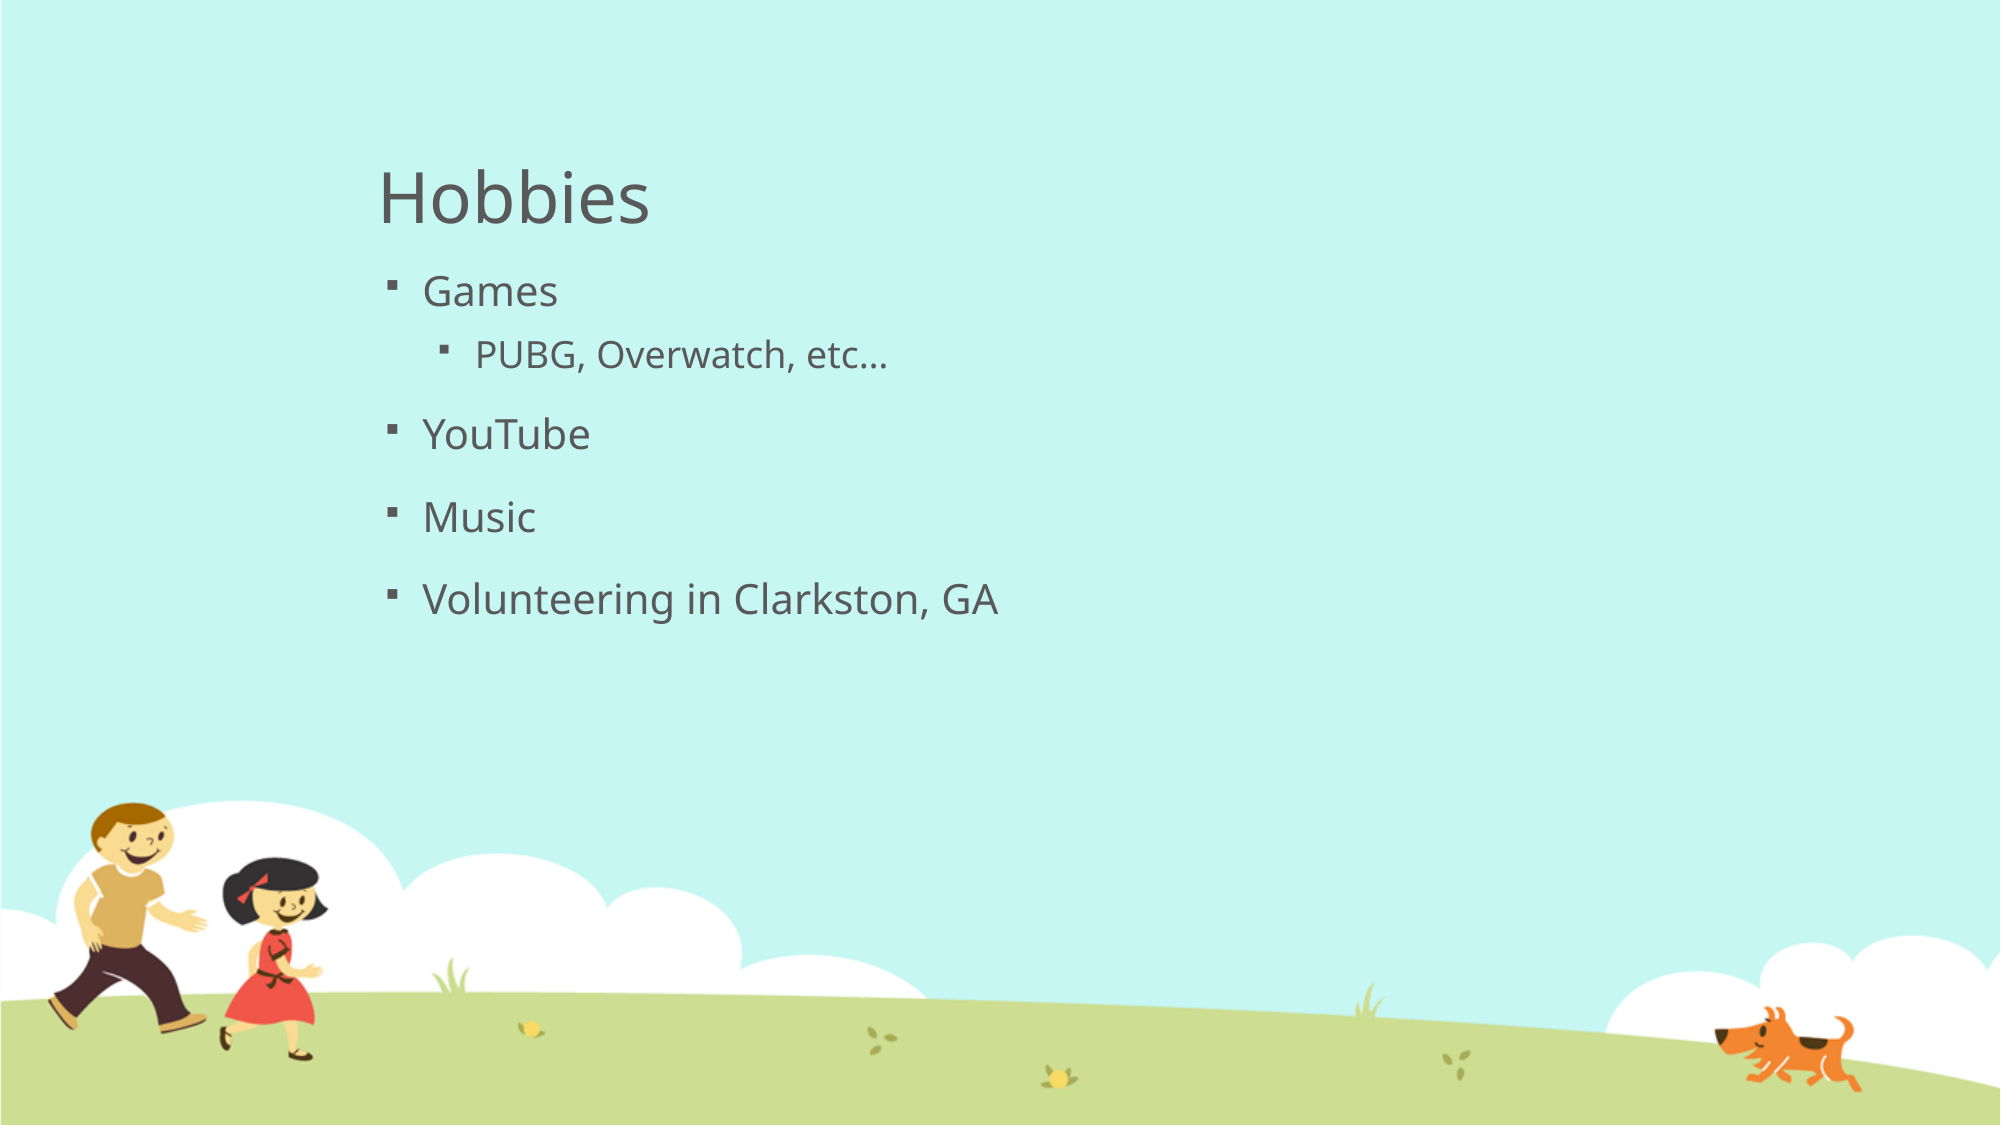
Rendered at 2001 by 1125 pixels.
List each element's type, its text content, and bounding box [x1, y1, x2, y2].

list Games PUBG, Overwatch, etc… YouTube Music Volunteering in Clarkston, GA [362, 262, 1900, 938]
picture [0, 0, 2001, 1125]
title Hobbies [362, 50, 1900, 247]
